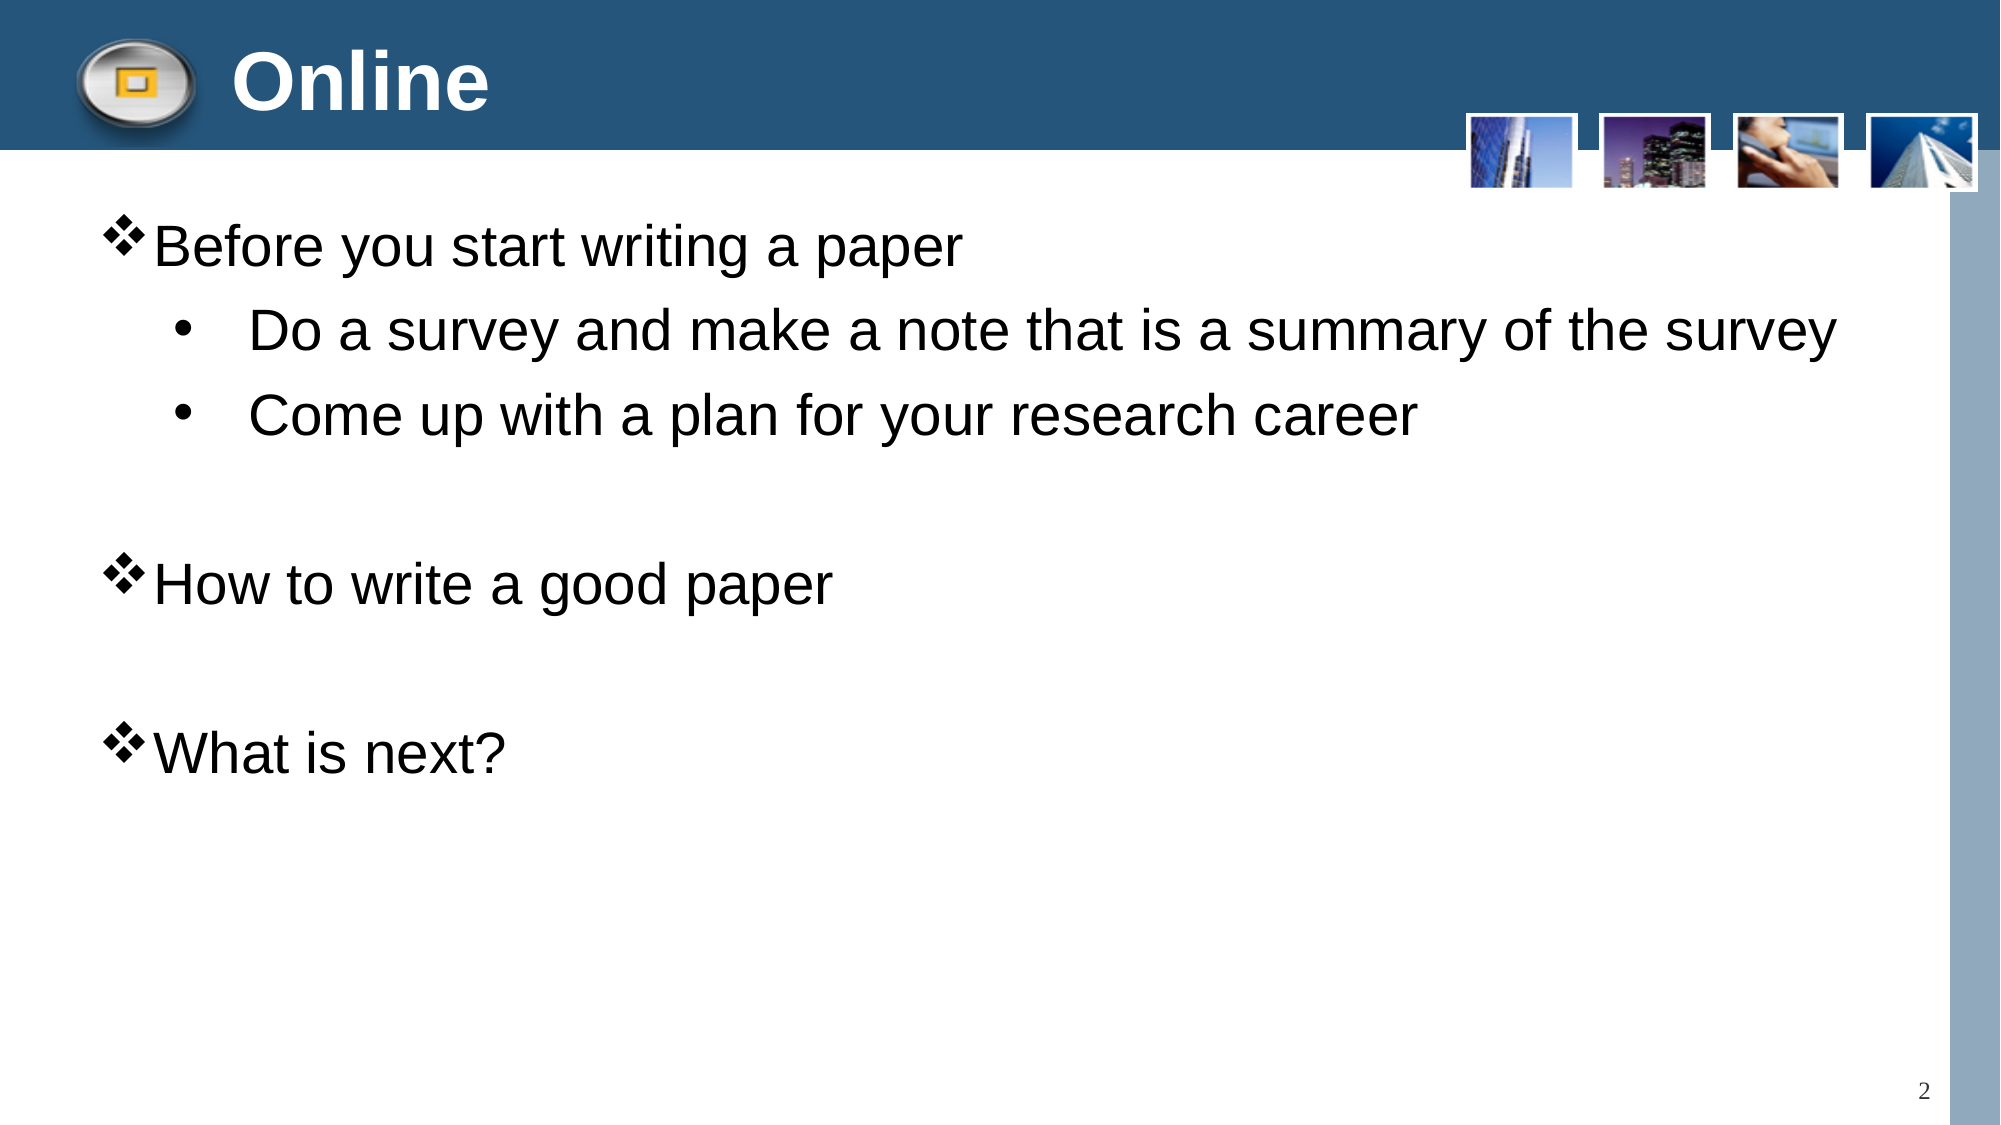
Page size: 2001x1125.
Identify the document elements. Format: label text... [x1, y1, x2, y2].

text_box Before you start writing a paper Do a survey and make a note that is a summary of the survey Come up with a plan for your research career How to write a good paper What is next? [83, 199, 1925, 1038]
slide_number 2 [1833, 1067, 2001, 1110]
picture [1866, 113, 1978, 192]
picture [1599, 118, 1711, 192]
text_box Online [216, 37, 1767, 118]
picture [1466, 118, 1578, 192]
picture [1733, 113, 1844, 192]
picture [66, 37, 203, 147]
